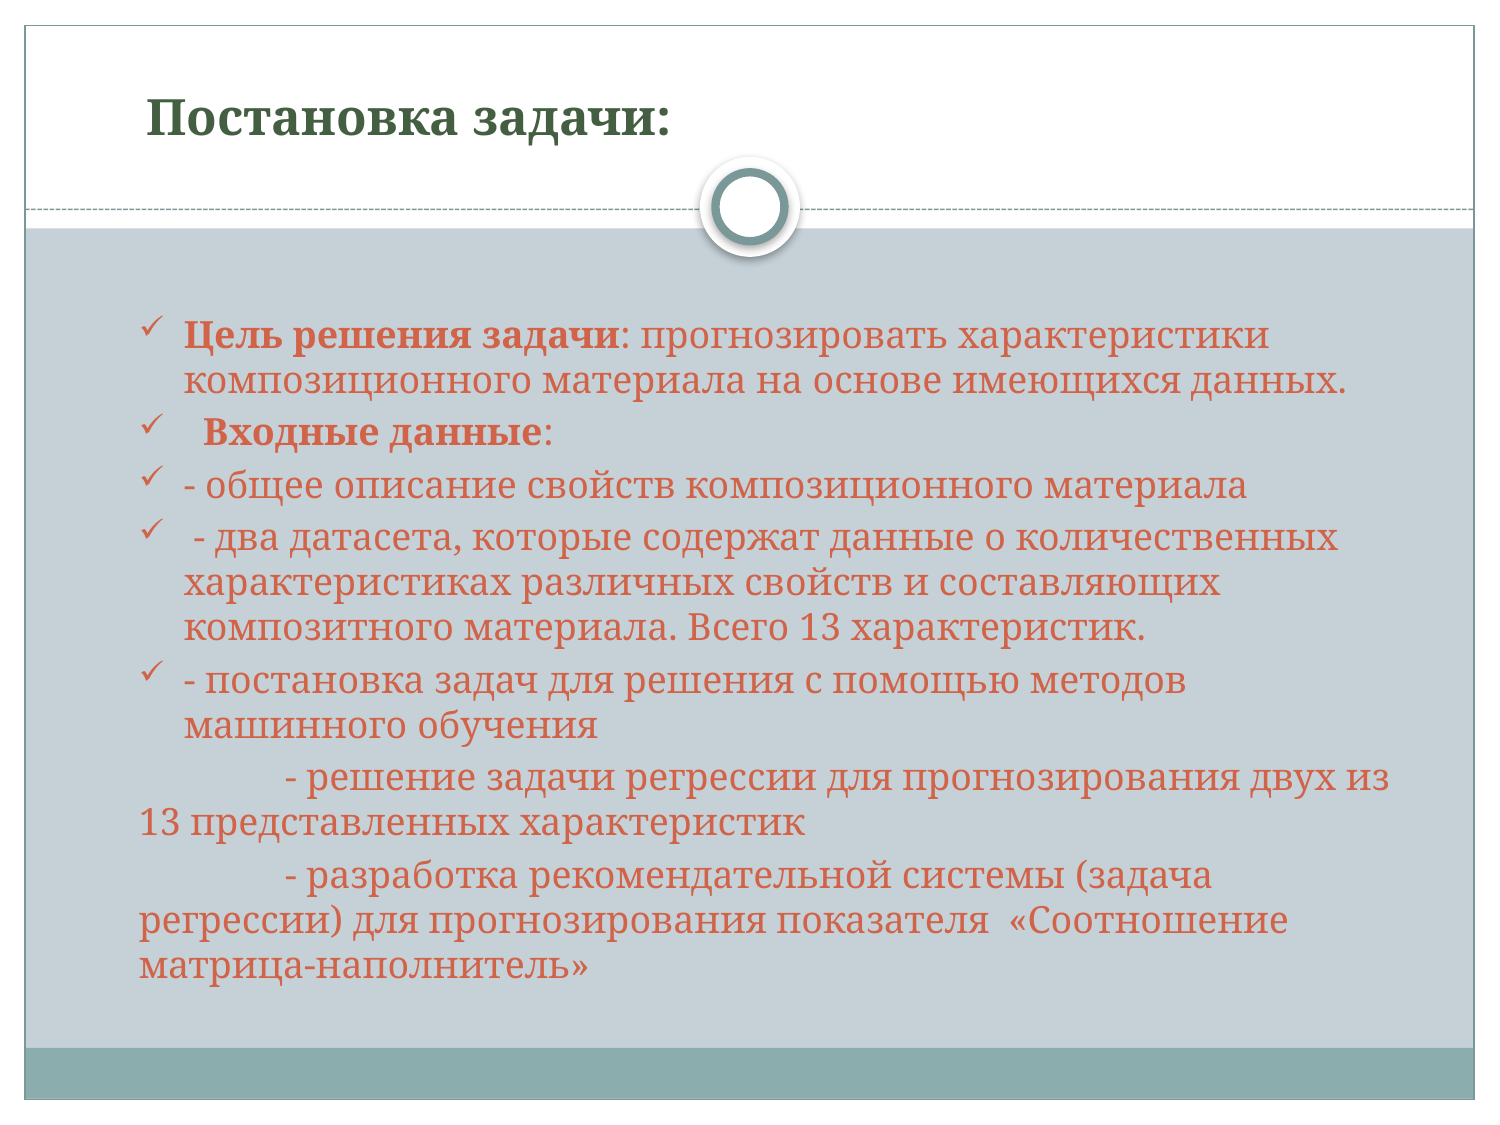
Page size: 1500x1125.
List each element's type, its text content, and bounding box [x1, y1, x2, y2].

list Постановка задачи: Цель решения задачи: прогнозировать характеристики композиционного материала на основе имеющихся данных. Входные данные: - общее описание свойств композиционного материала - два датасета, которые содержат данные о количественных характеристиках различных свойств и составляющих композитного материала. Всего 13 характеристик. - постановка задач для решения с помощью методов машинного обучения - решение задачи регрессии для прогнозирования двух из 13 представленных характеристик - разработка рекомендательной системы (задача регрессии) для прогнозирования показателя «Соотношение матрица-наполнитель» [123, 78, 1412, 953]
